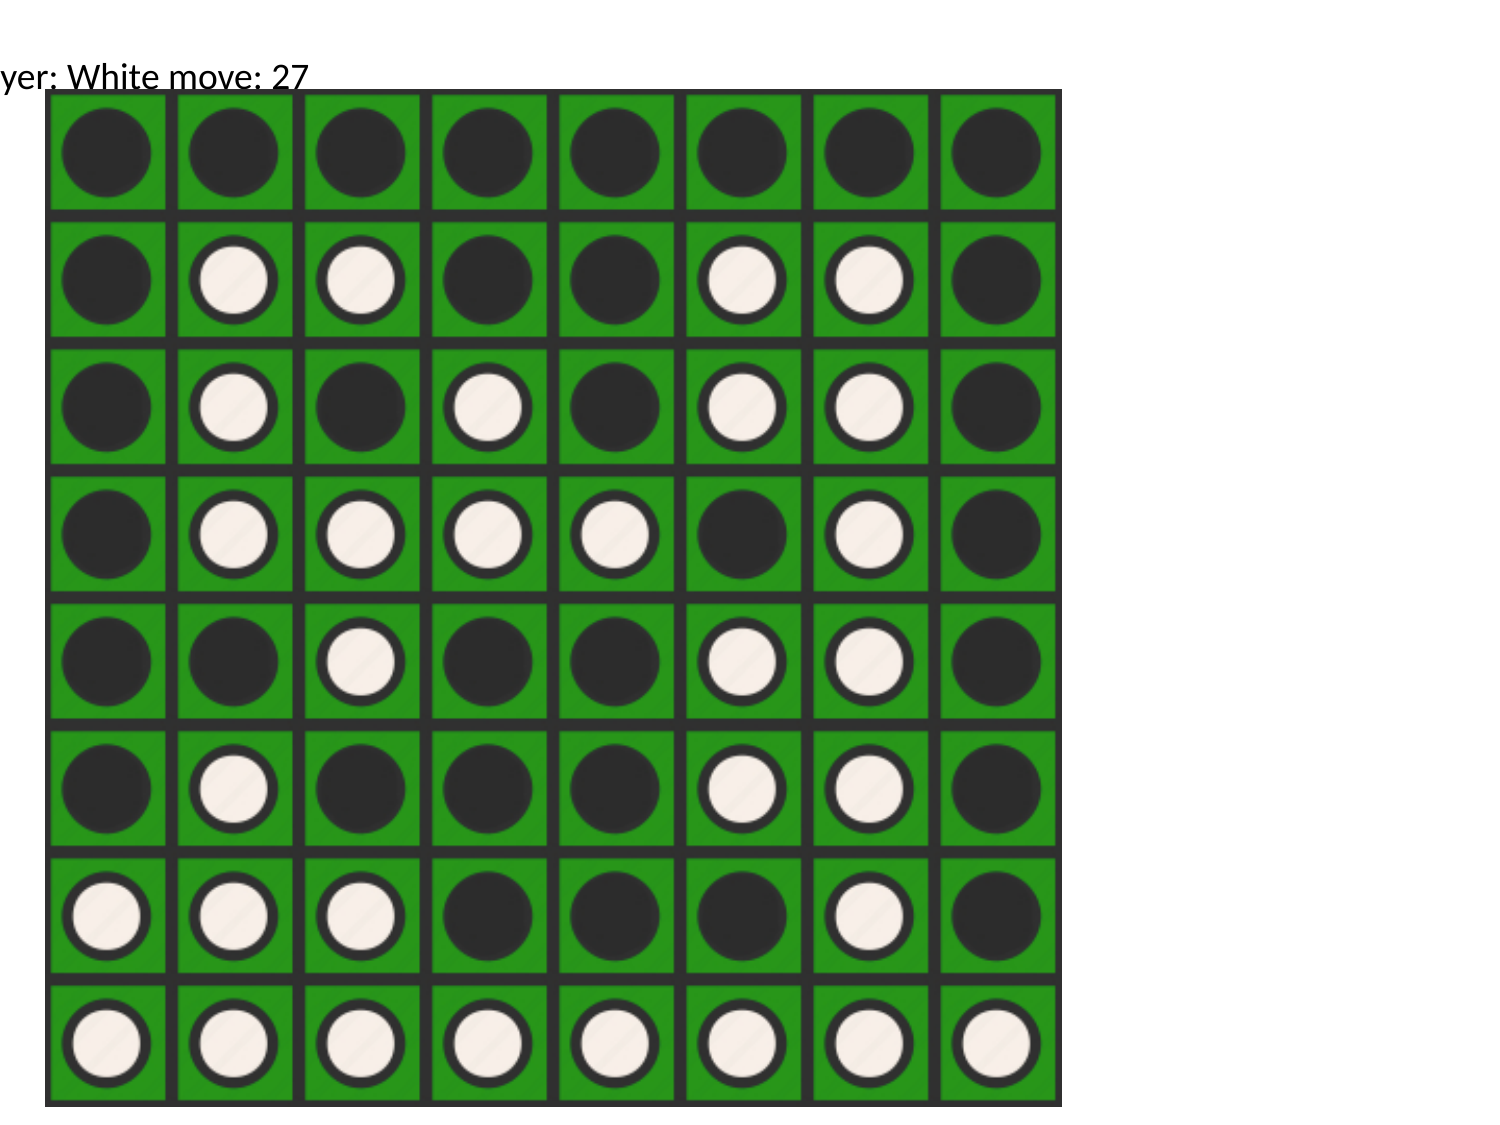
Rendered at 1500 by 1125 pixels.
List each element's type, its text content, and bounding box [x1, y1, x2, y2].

picture [44, 89, 1062, 1107]
text_box turn: 60 player: White move: 27 [0, 44, 325, 105]
